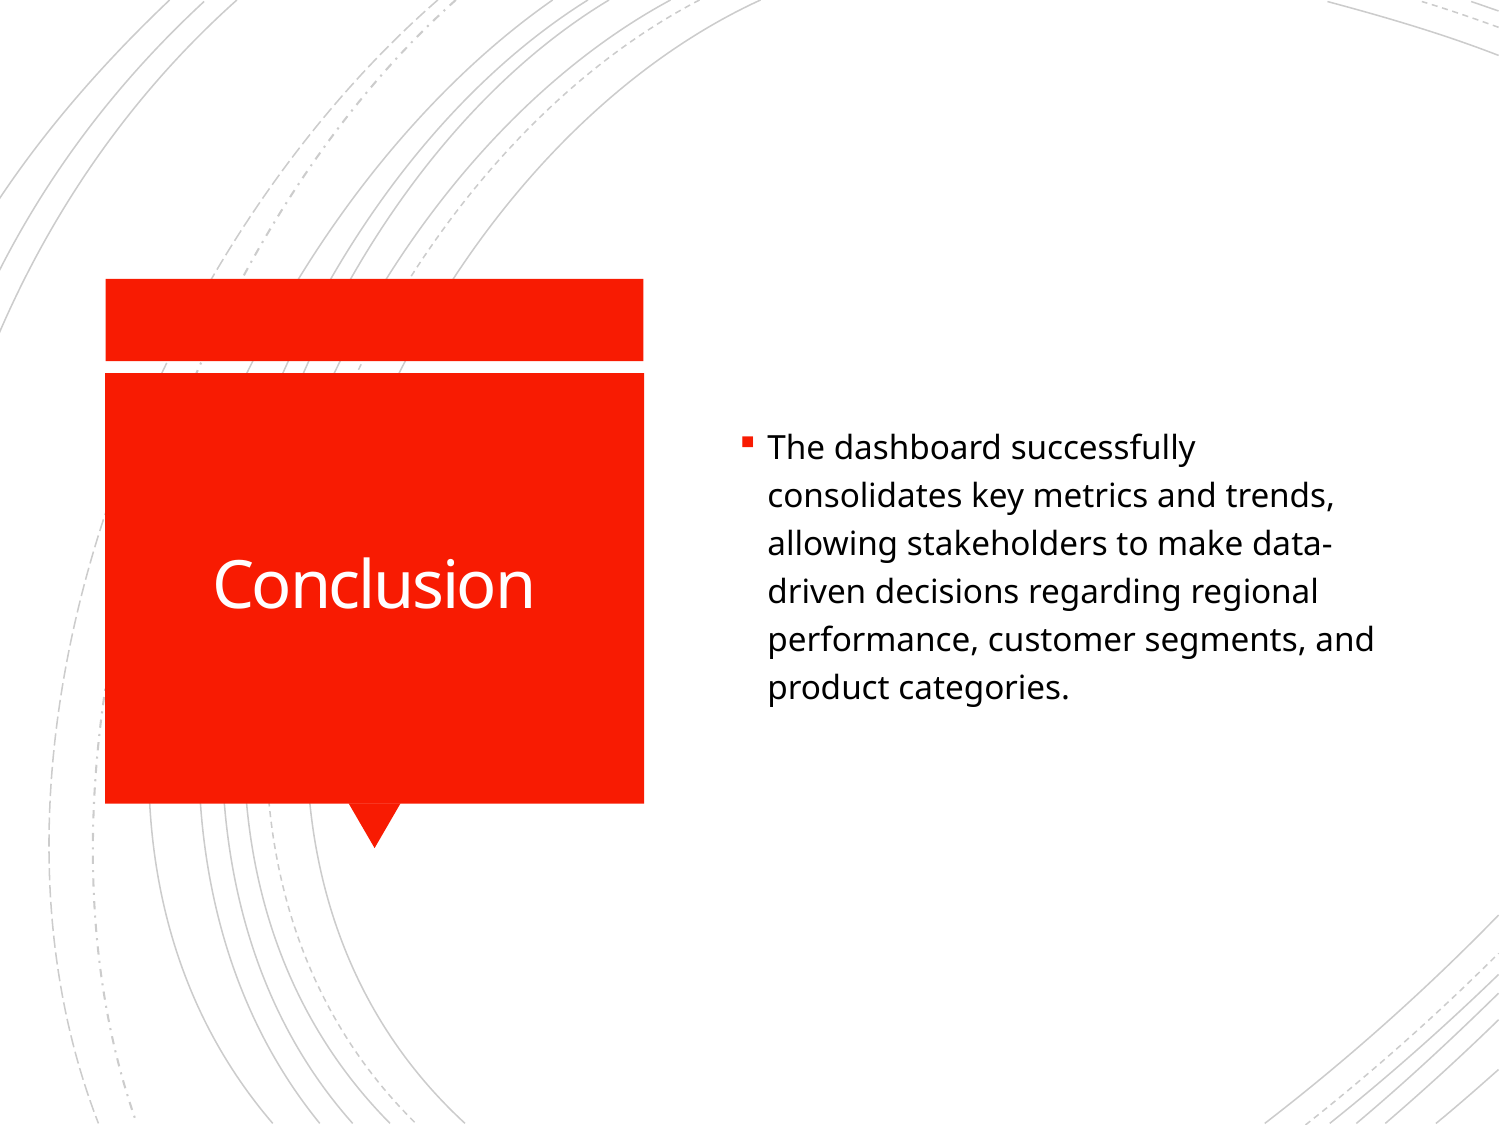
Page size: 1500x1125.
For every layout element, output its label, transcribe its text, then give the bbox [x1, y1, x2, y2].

list The dashboard successfully consolidates key metrics and trends, allowing stakeholders to make data-driven decisions regarding regional performance, customer segments, and product categories. [724, 131, 1396, 993]
title Conclusion [118, 385, 630, 790]
